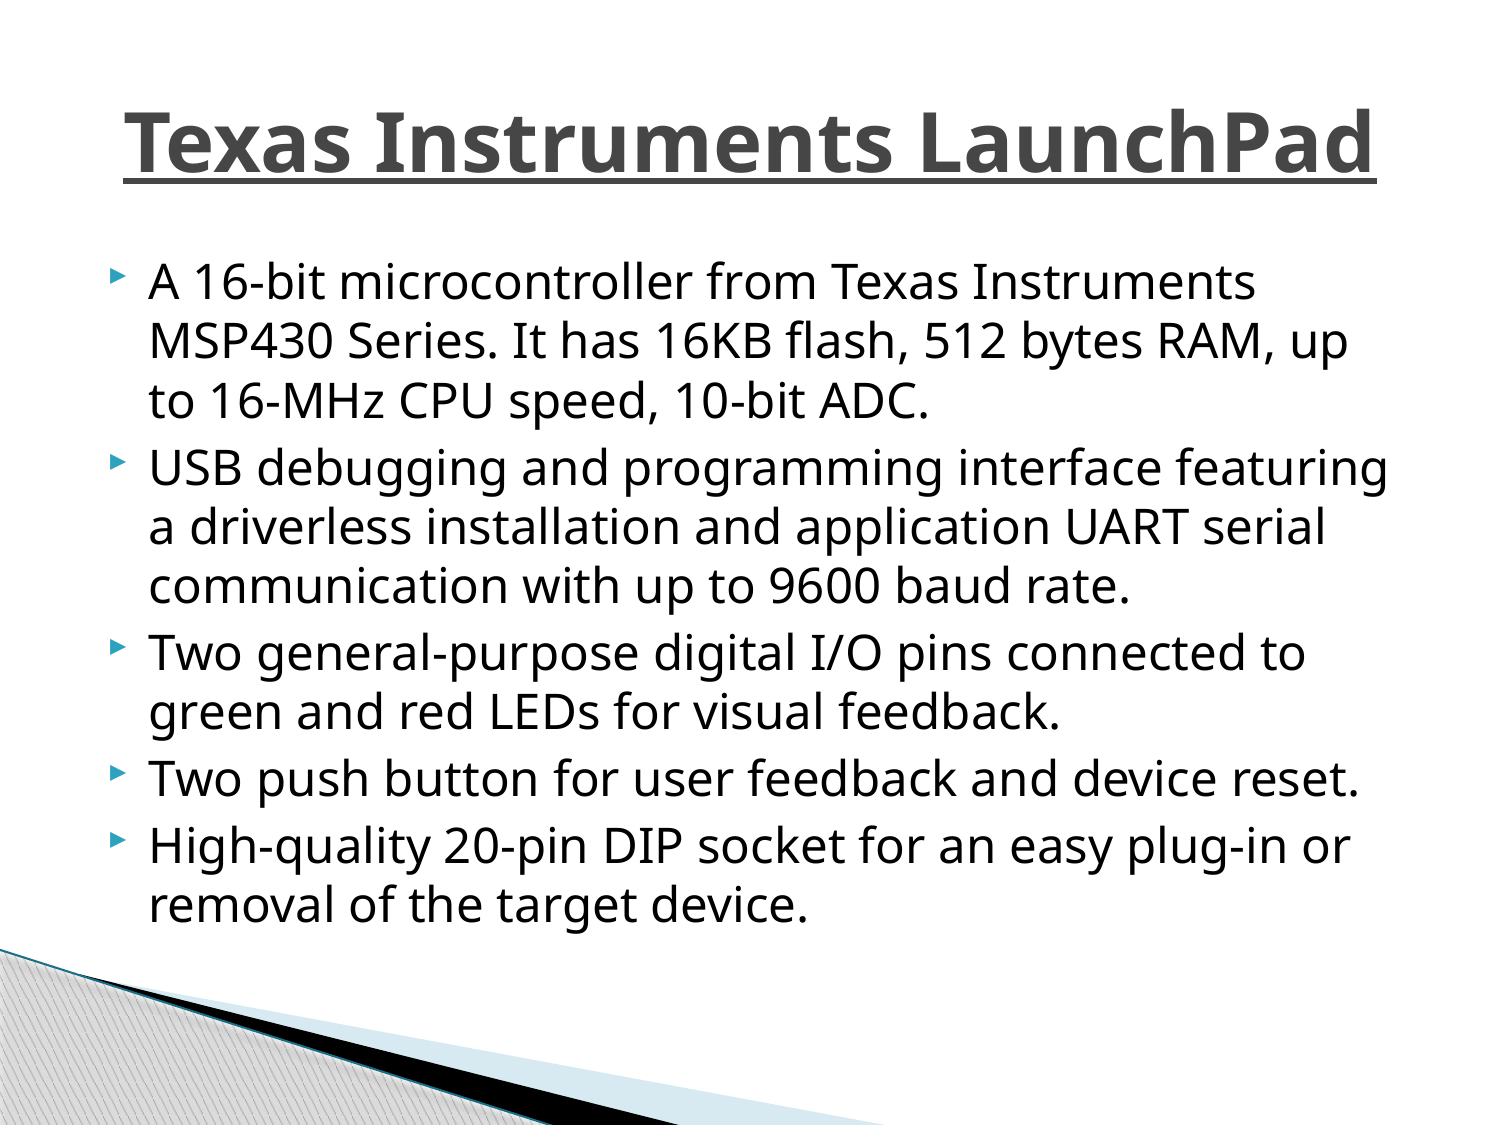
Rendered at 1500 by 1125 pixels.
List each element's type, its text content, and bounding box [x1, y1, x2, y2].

list A 16-bit microcontroller from Texas Instruments MSP430 Series. It has 16KB flash, 512 bytes RAM, up to 16-MHz CPU speed, 10-bit ADC. USB debugging and programming interface featuring a driverless installation and application UART serial communication with up to 9600 baud rate. Two general-purpose digital I/O pins connected to green and red LEDs for visual feedback. Two push button for user feedback and device reset. High-quality 20-pin DIP socket for an easy plug-in or removal of the target device. [75, 243, 1425, 986]
title Texas Instruments LaunchPad [75, 45, 1425, 233]
